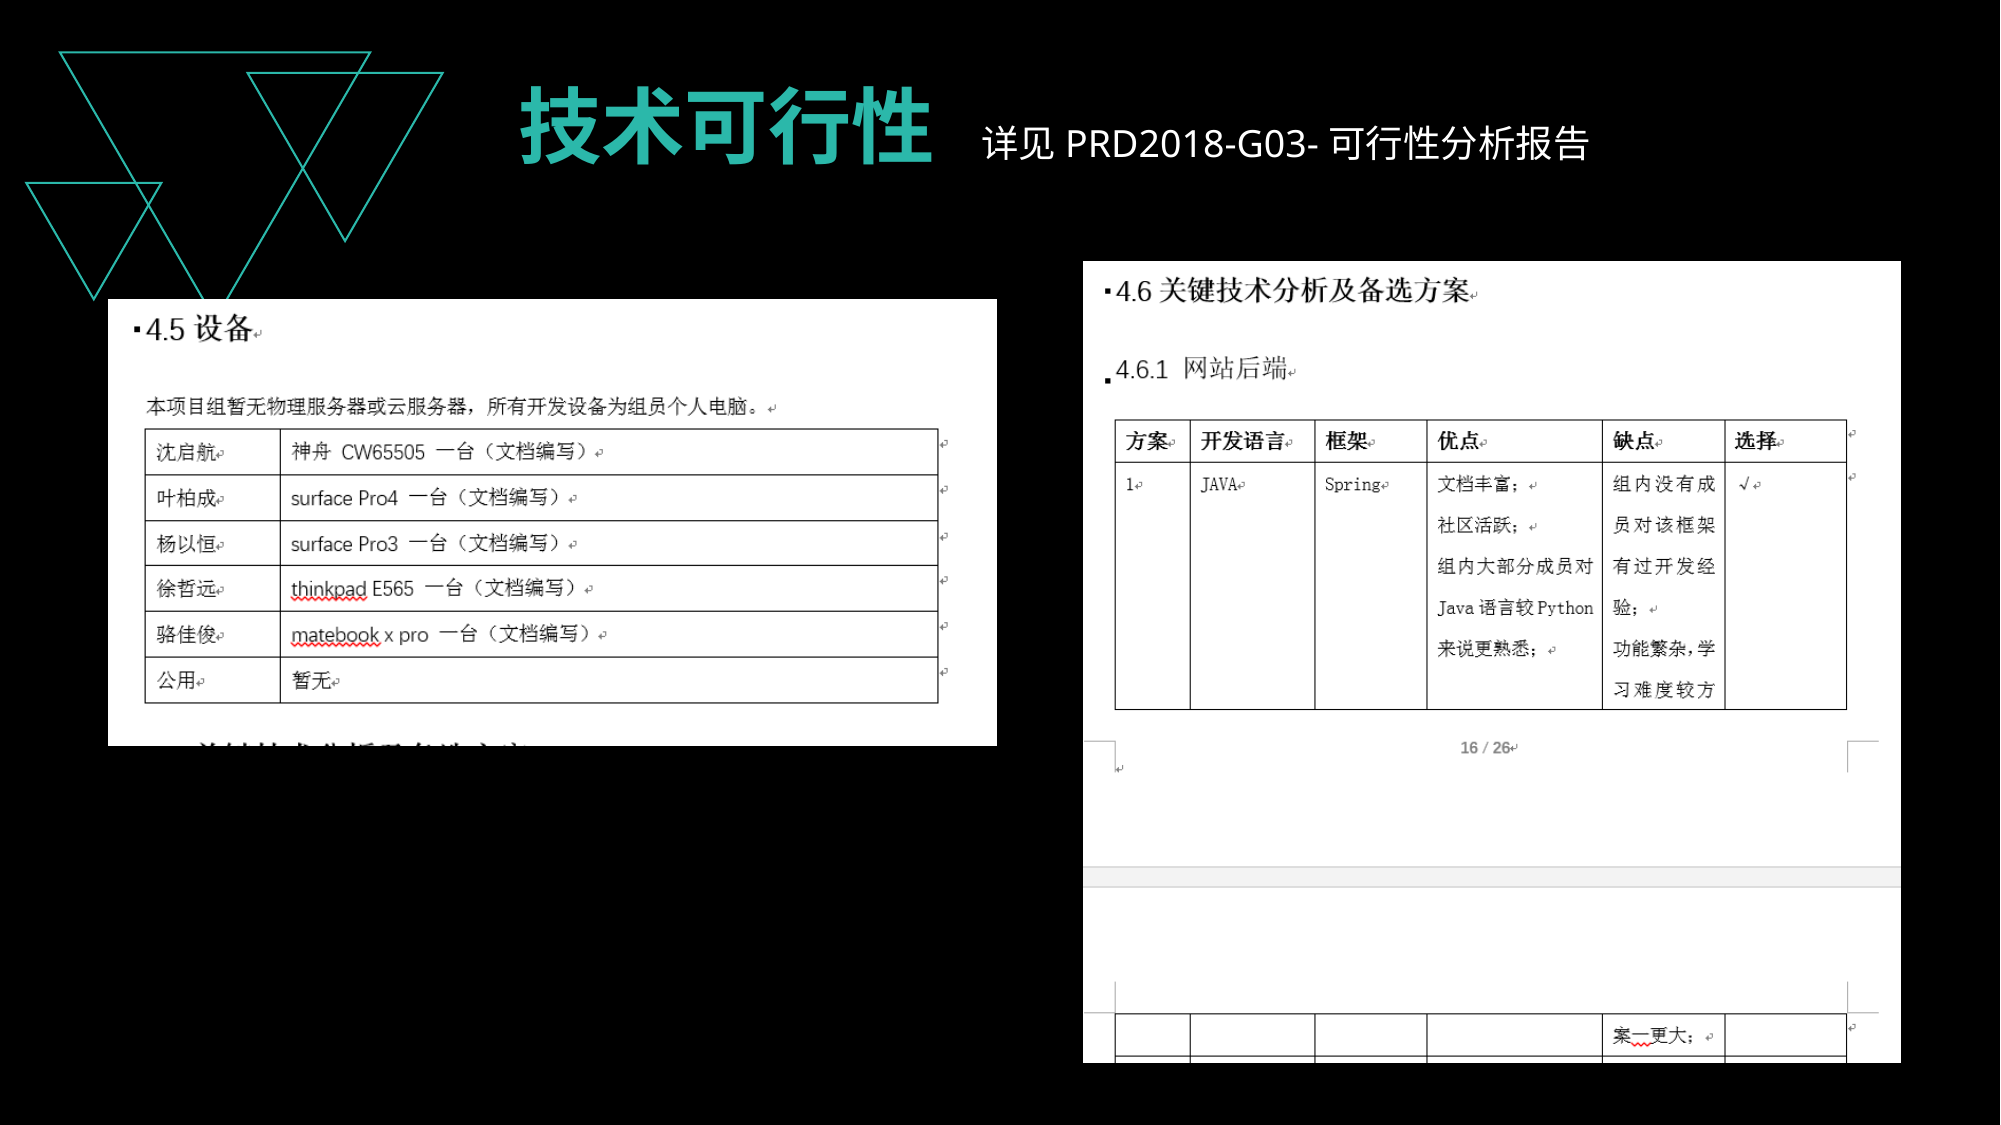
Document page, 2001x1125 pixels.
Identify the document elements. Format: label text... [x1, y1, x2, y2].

text_box [58, 51, 372, 299]
picture [1082, 261, 1901, 1063]
text_box [245, 71, 445, 244]
text_box 技术可行性 [503, 66, 1220, 182]
picture [108, 299, 997, 746]
text_box [24, 181, 164, 302]
text_box 详见PRD2018-G03-可行性分析报告 [966, 112, 1606, 173]
